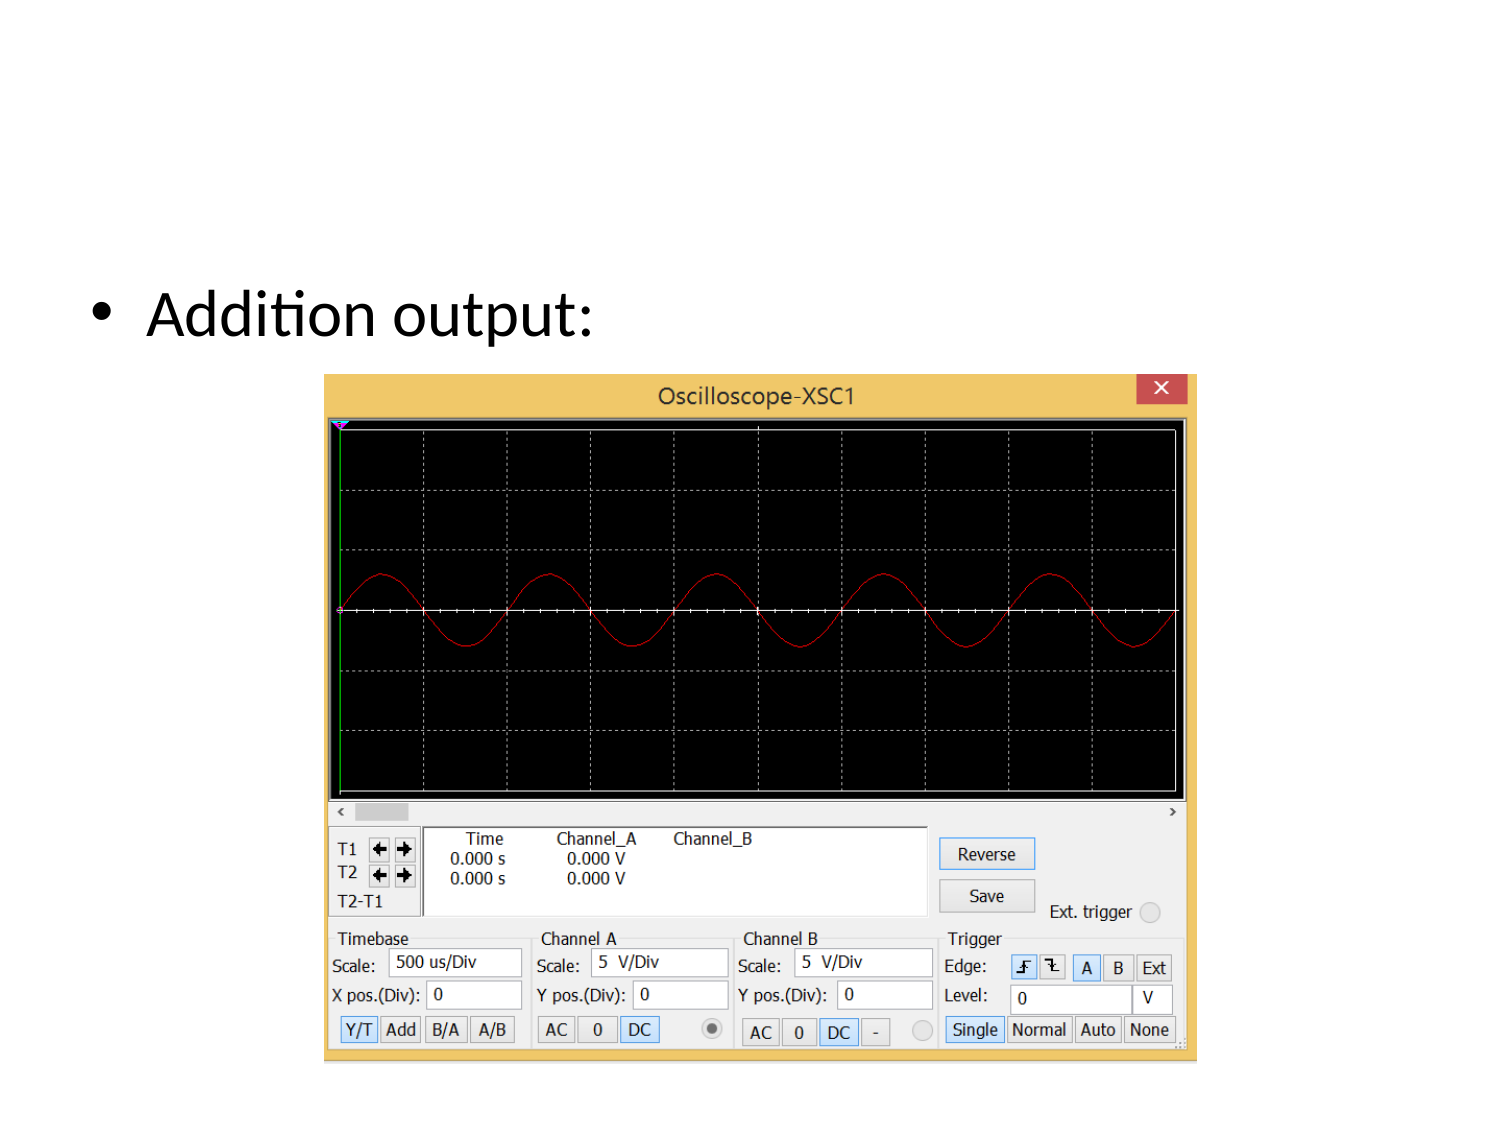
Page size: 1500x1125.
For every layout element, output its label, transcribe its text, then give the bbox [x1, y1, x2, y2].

list Addition output: [75, 262, 1425, 1005]
picture [324, 374, 1198, 1064]
